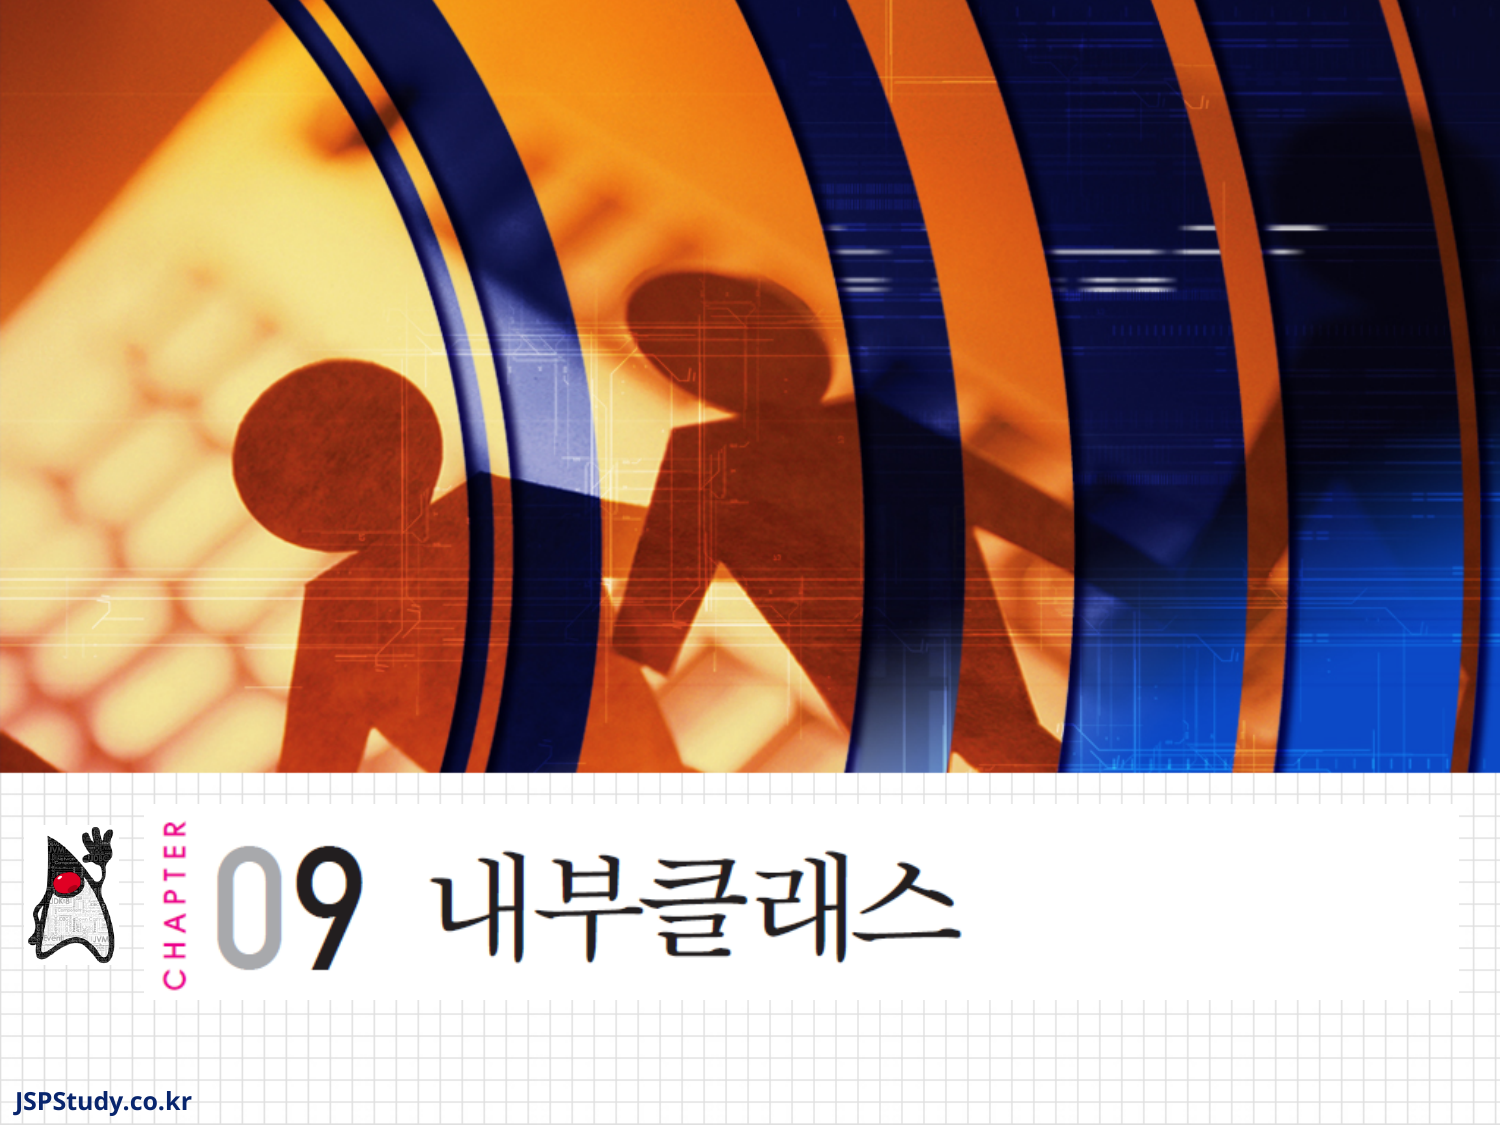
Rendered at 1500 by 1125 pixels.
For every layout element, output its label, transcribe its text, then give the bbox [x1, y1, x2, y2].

picture [0, 0, 1500, 1125]
footer JSPStudy.co.kr [0, 1077, 476, 1125]
